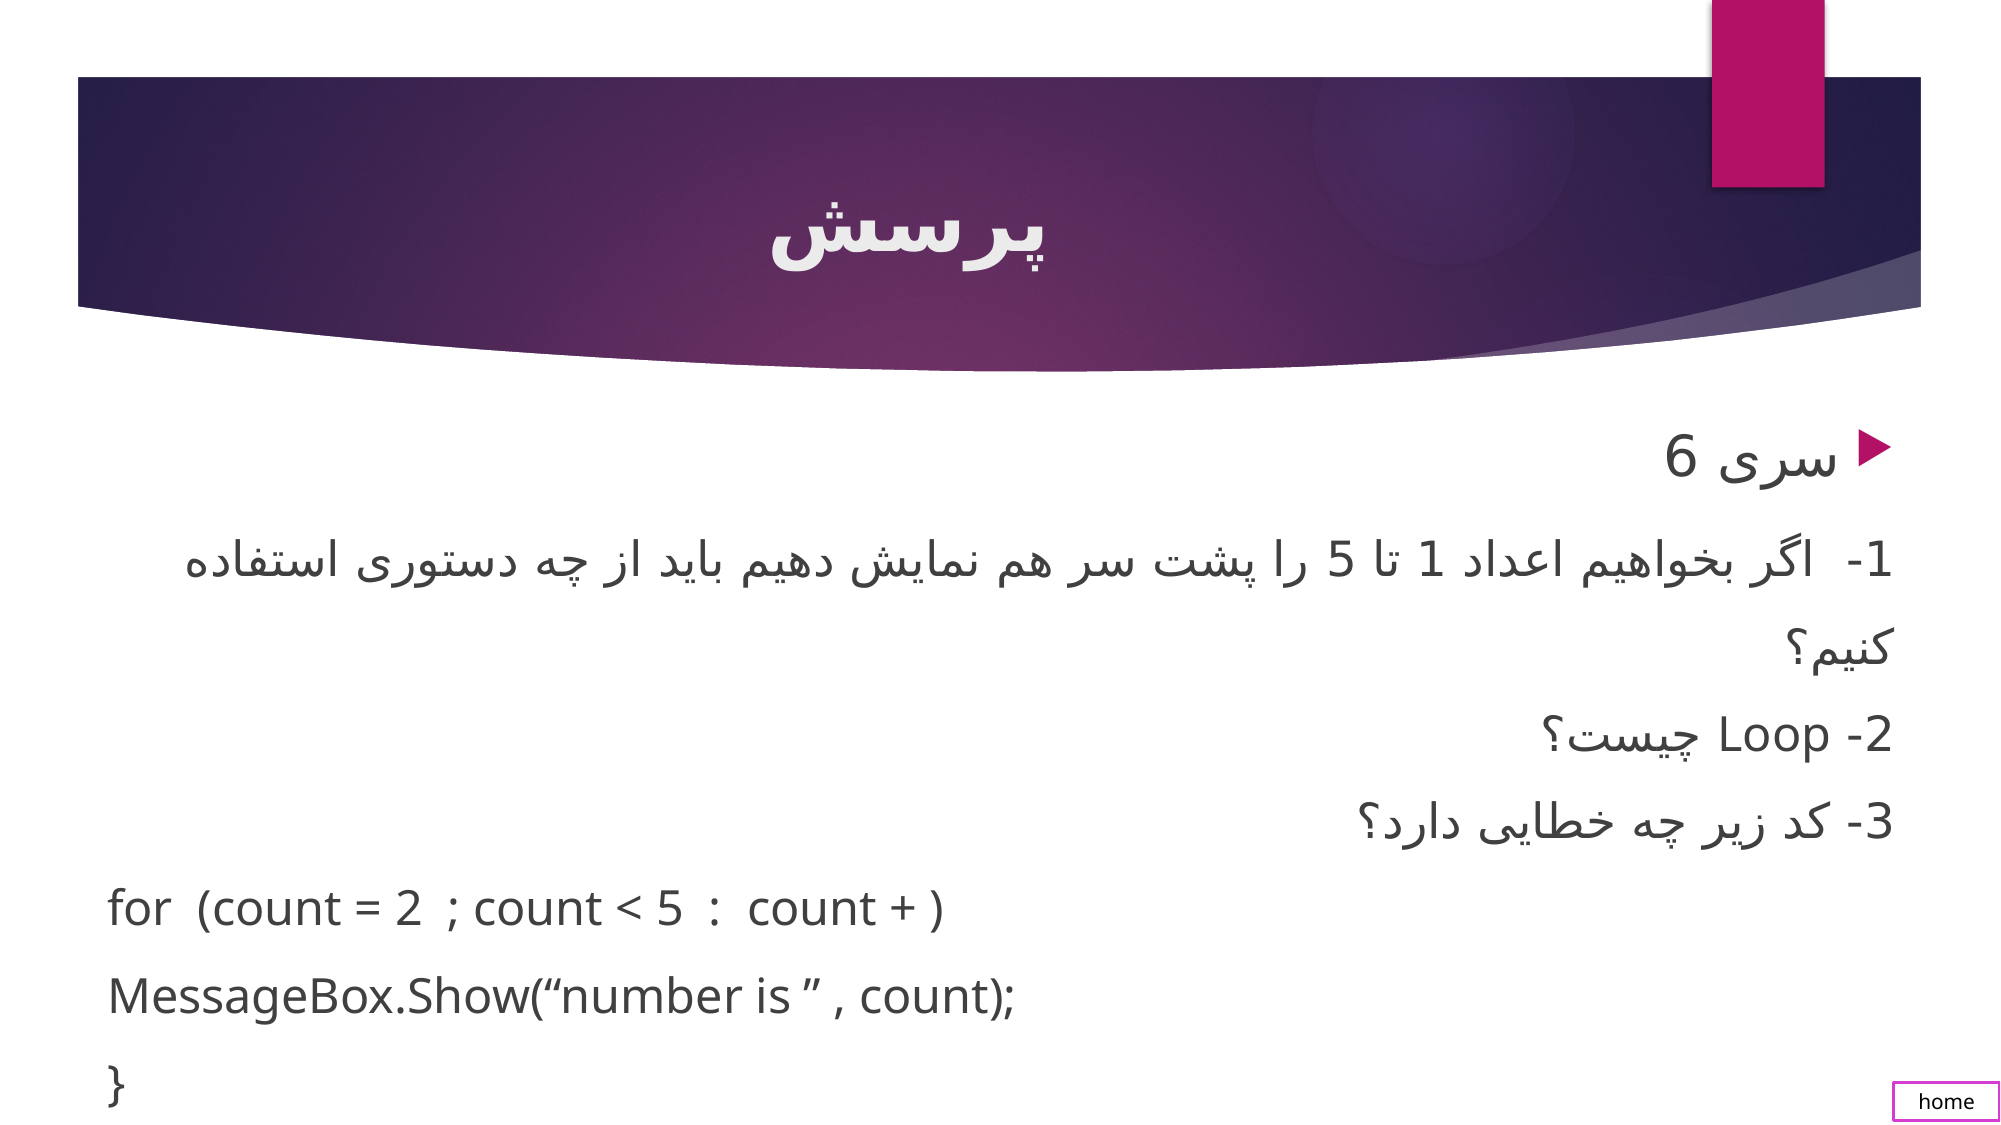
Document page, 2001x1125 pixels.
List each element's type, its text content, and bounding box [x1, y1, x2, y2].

title پرسش [189, 159, 1627, 276]
list سری 6 1- اگر بخواهیم اعداد 1 تا 5 را پشت سر هم نمایش دهیم باید از چه دستوری استفاده کنیم؟ 2- Loop چیست؟ 3- کد زیر چه خطایی دارد؟ for (count = 2 ; count < 5 : count + ) MessageBox.Show(“number is ” , count); } [92, 378, 1911, 1125]
